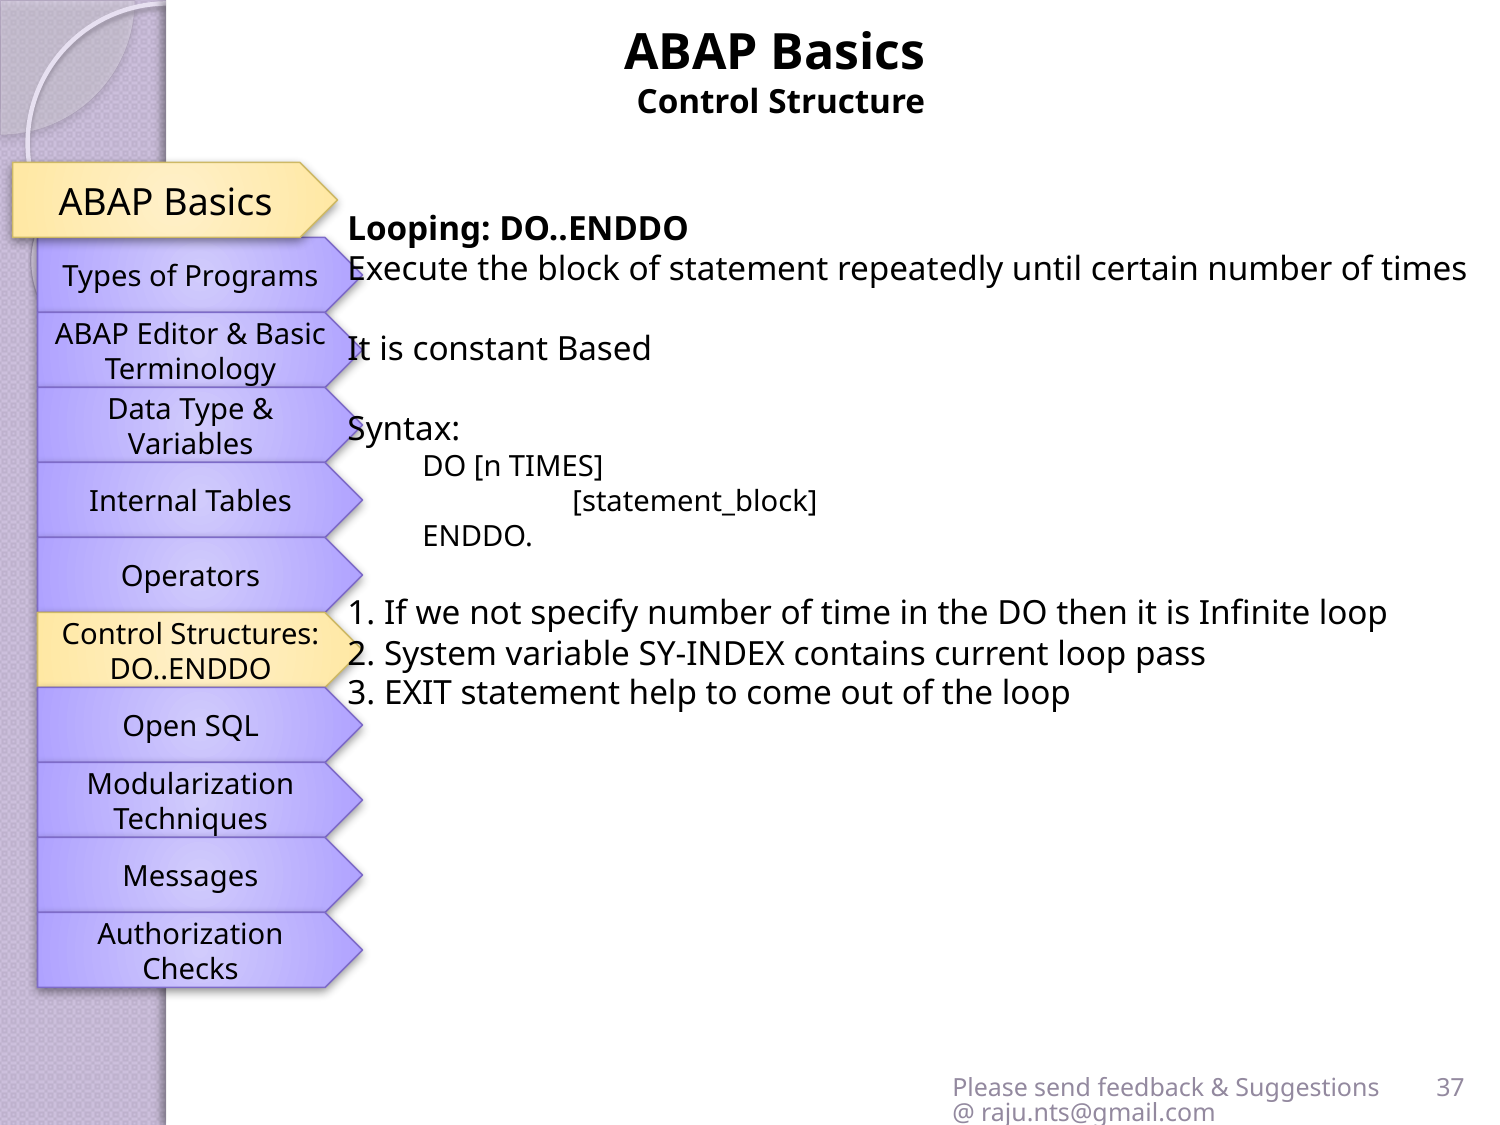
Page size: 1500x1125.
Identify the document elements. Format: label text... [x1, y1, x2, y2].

text_box Modularization Techniques [36, 761, 332, 836]
text_box Operators [36, 536, 332, 611]
text_box Control Structures: DO..ENDDO [36, 611, 332, 686]
text_box ABAP Basics Control Structure [599, 12, 963, 128]
text_box ABAP Editor & Basic Terminology [36, 311, 332, 386]
text_box Messages [36, 836, 332, 911]
text_box Authorization Checks [36, 911, 364, 989]
text_box Types of Programs [36, 236, 332, 311]
text_box Open SQL [36, 686, 332, 761]
footer Please send feedback & Suggestions @ raju.nts@gmail.com [937, 1034, 1413, 1113]
text_box Internal Tables [36, 461, 332, 536]
text_box ABAP Basics [11, 161, 338, 239]
text_box Data Type & Variables [36, 386, 332, 461]
text_box Looping: DO..ENDDO Execute the block of statement repeatedly until certain number of times It is constant Based Syntax: DO [n TIMES] [statement_block] ENDDO. 1. If we not specify number of time in the DO then it is Infinite loop 2. System variable SY-INDEX contains current loop pass 3. EXIT statement help to come out of the loop [332, 199, 1484, 919]
slide_number 37 [1413, 1034, 1488, 1113]
